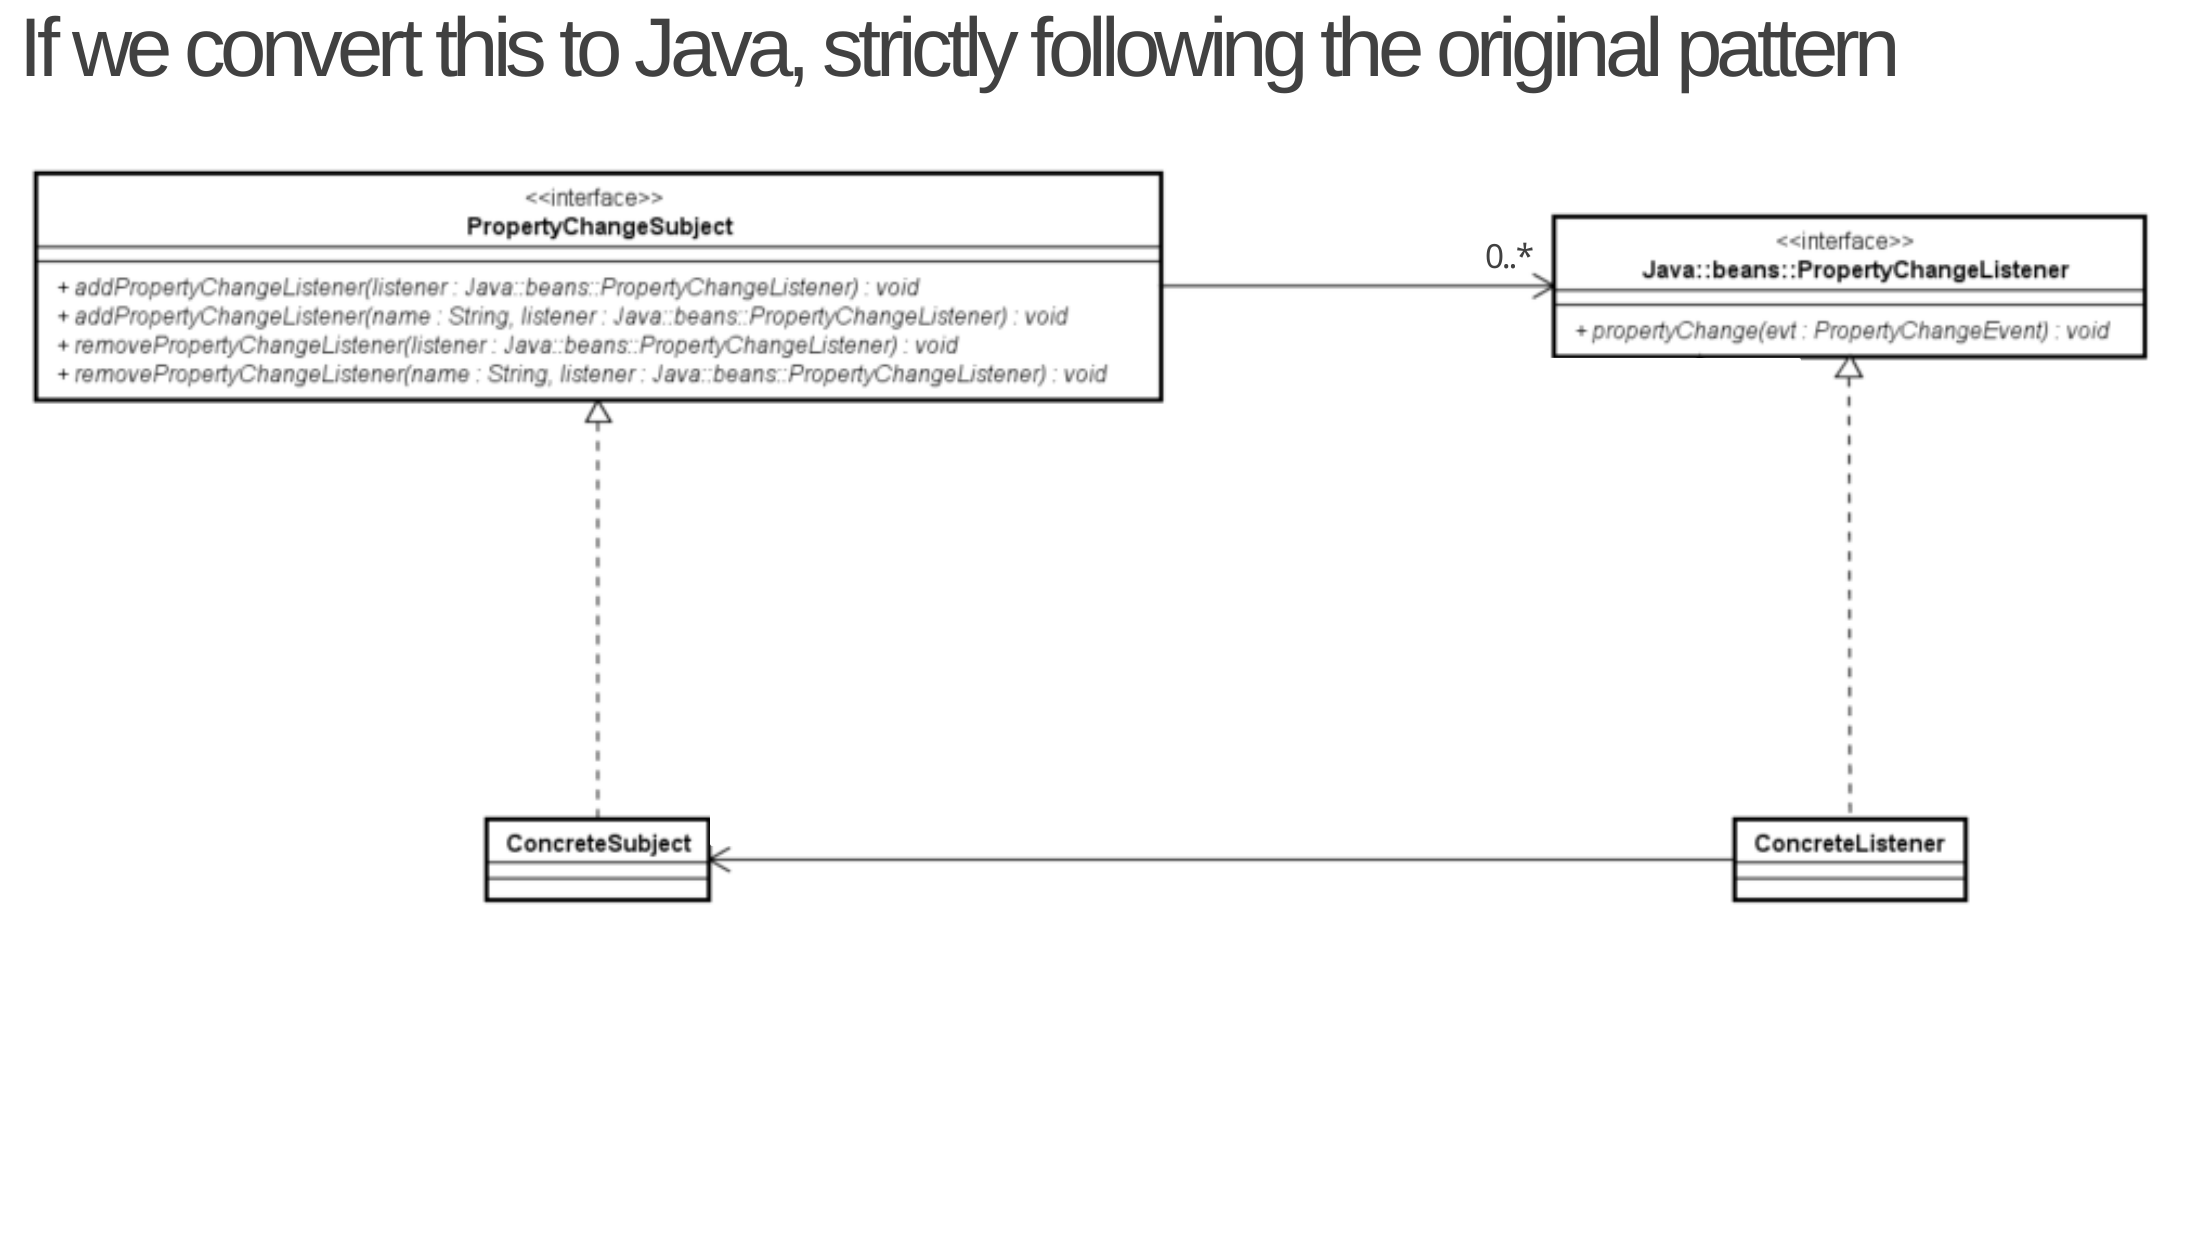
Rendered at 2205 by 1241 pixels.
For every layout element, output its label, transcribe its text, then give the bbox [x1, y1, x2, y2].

title If we convert this to Java, strictly following the original pattern [19, 0, 2205, 144]
picture [22, 159, 2165, 920]
